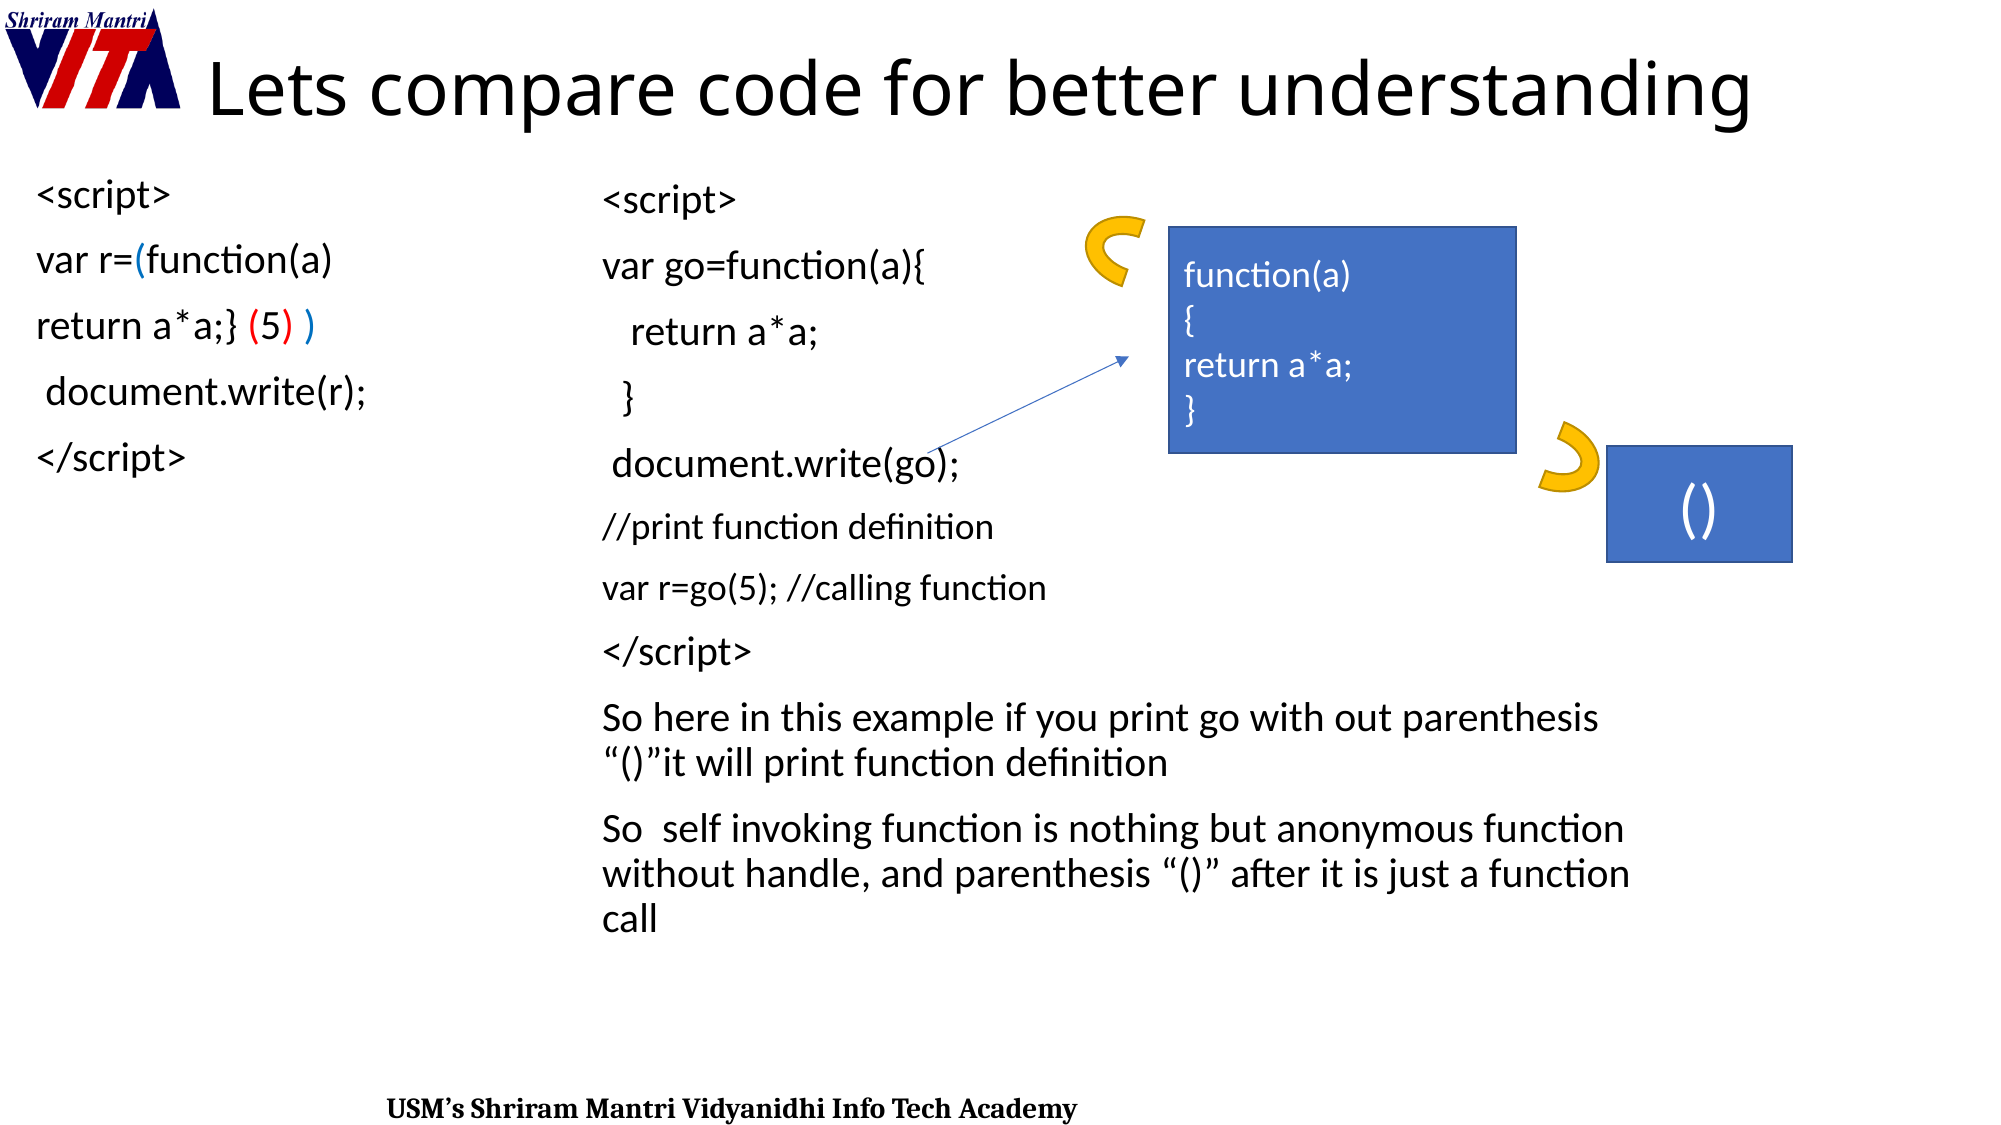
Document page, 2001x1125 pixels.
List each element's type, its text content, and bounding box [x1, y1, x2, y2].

picture [0, 0, 198, 129]
title Lets compare code for better understanding [191, 17, 1809, 165]
text_box <script> var go=function(a){ return a*a; } document.write(go); //print function definition var r=go(5); //calling function </script> So here in this example if you print go with out parenthesis “()”it will print function definition So self invoking function is nothing but anonymous function without handle, and parenthesis “()” after it is just a function call [587, 170, 1670, 1019]
list <script> var r=(function(a) return a*a;} (5) ) document.write(r); </script> [20, 164, 562, 1014]
text_box [1537, 420, 1600, 493]
text_box () [1606, 445, 1793, 563]
text_box [1084, 215, 1146, 288]
text_box function(a) { return a*a; } [1168, 226, 1517, 454]
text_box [927, 356, 1129, 454]
